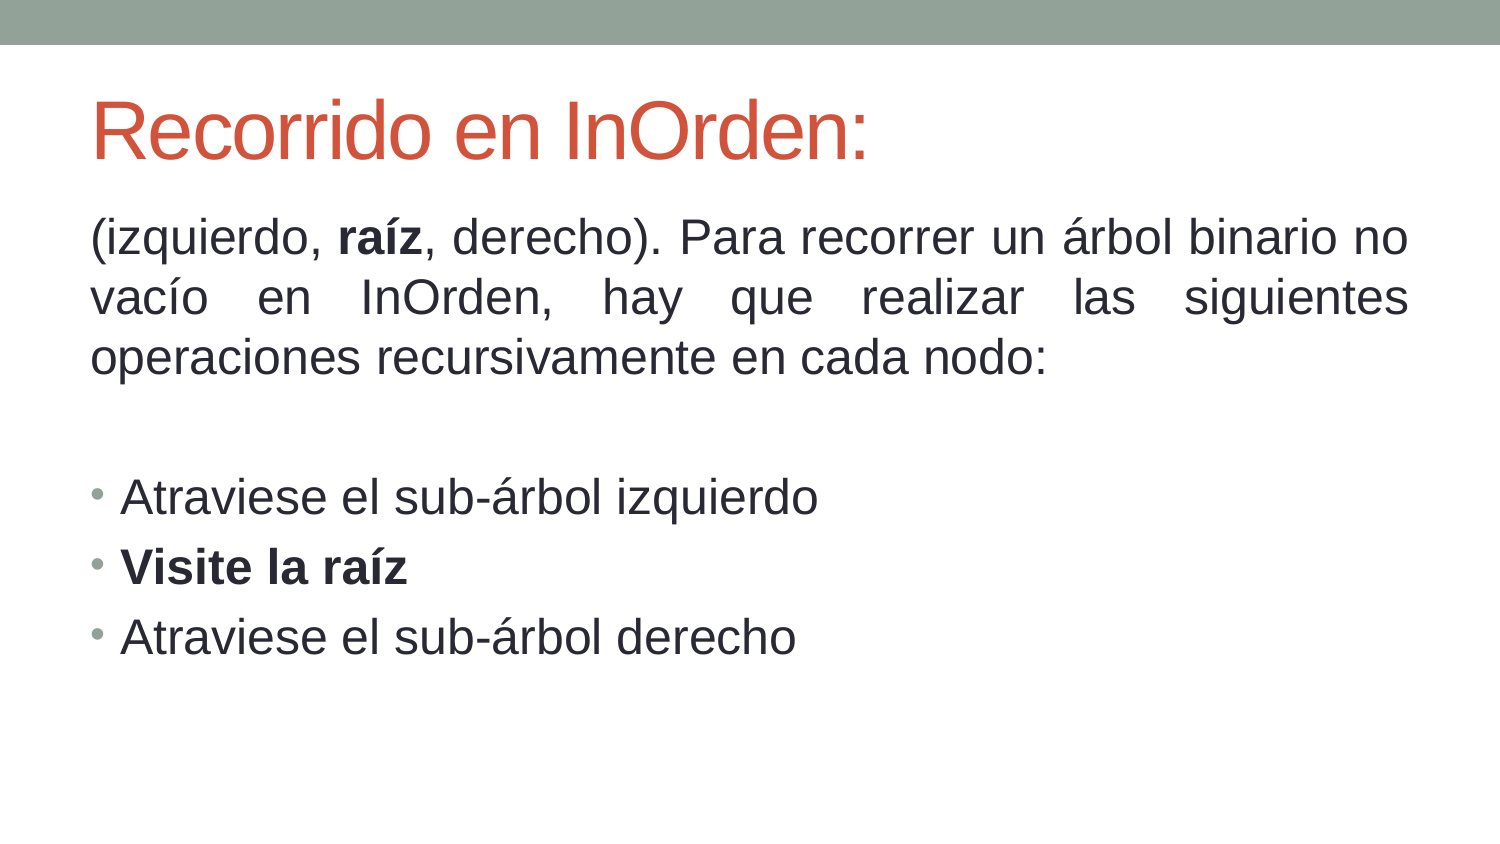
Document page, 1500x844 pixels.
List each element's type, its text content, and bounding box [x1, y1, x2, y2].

list (izquierdo, raíz, derecho). Para recorrer un árbol binario no vacío en InOrden, hay que realizar las siguientes operaciones recursivamente en cada nodo: Atraviese el sub-árbol izquierdo Visite la raíz Atraviese el sub-árbol derecho [75, 196, 1425, 797]
title Recorrido en InOrden: [75, 65, 1425, 188]
